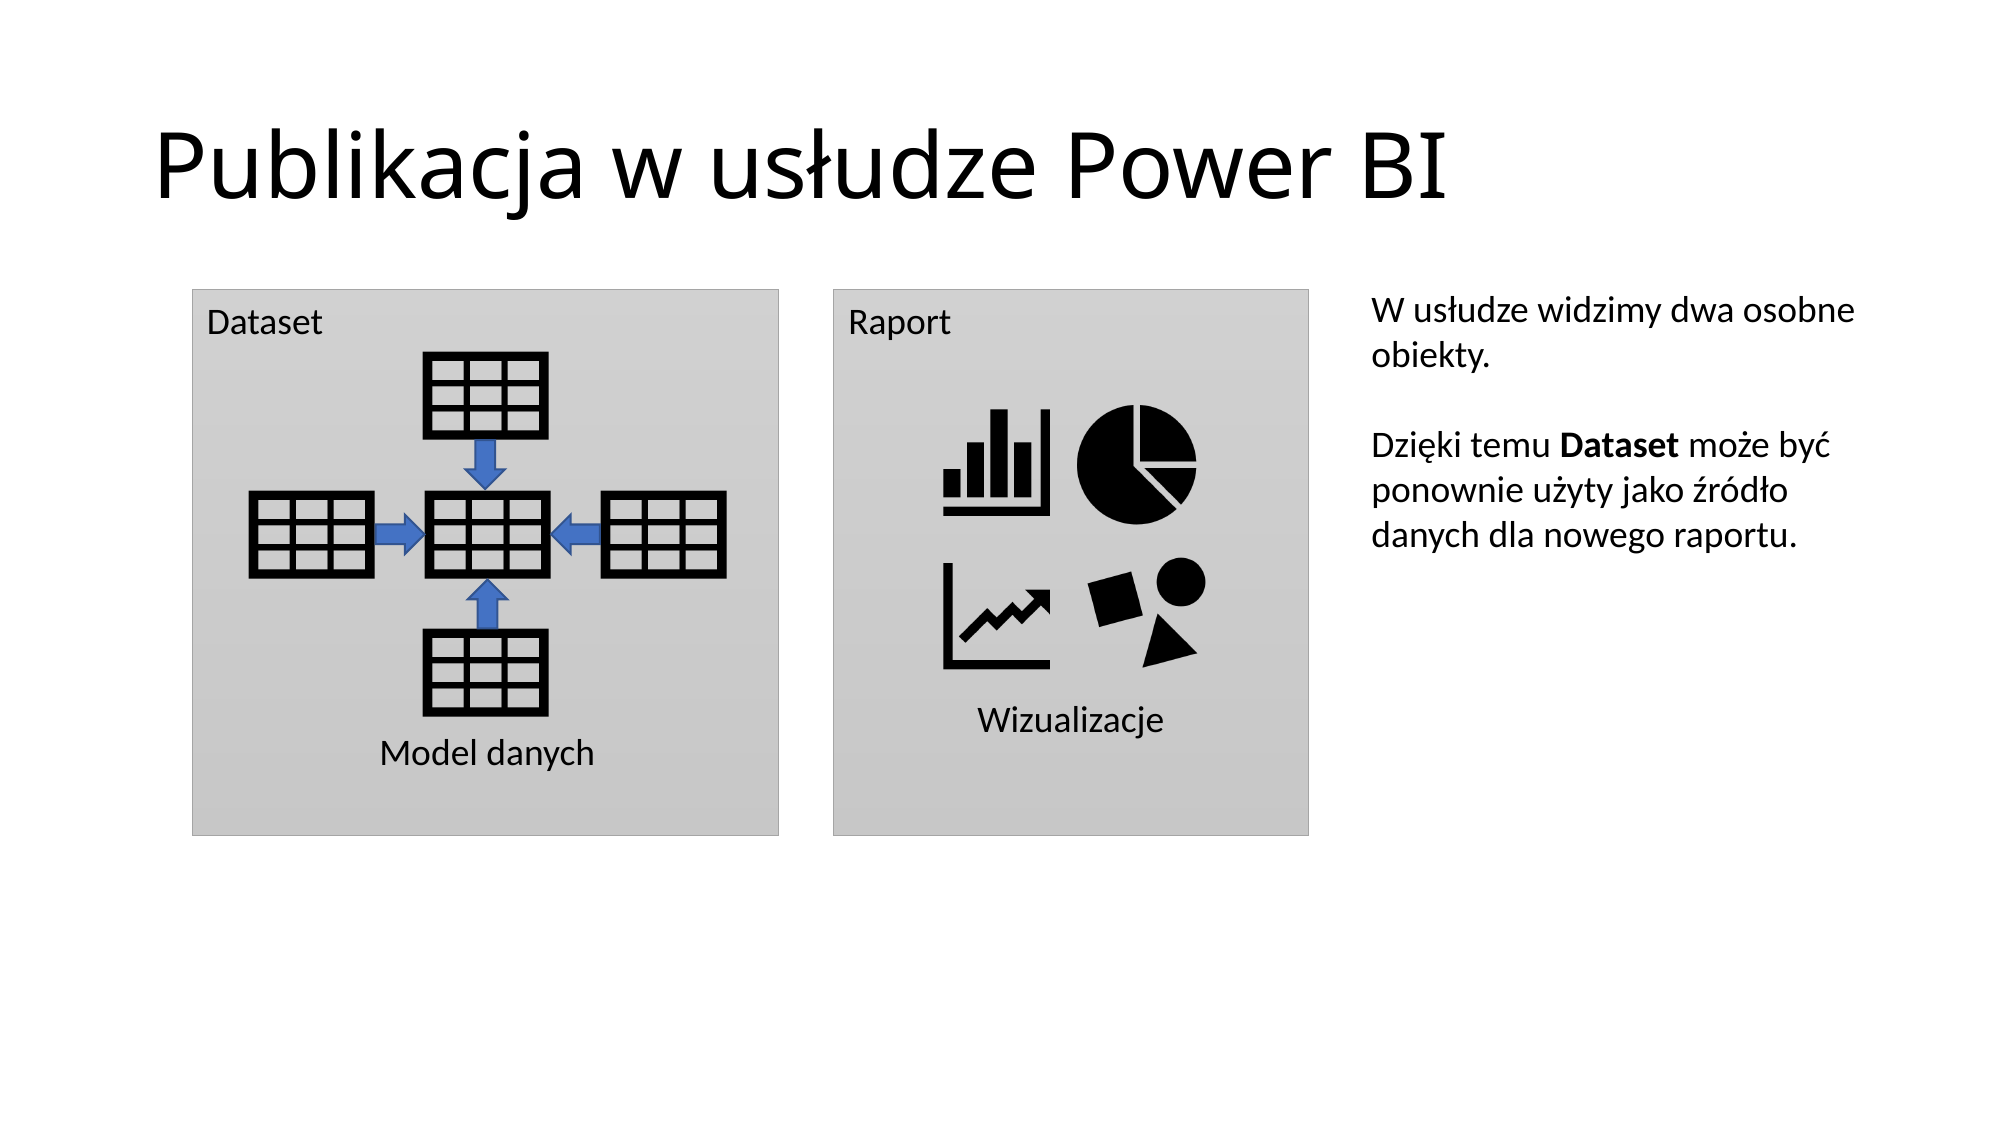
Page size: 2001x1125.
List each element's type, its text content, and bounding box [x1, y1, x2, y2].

text_box W usłudze widzimy dwa osobne obiekty. Dzięki temu Dataset może być ponownie użyty jako źródło danych dla nowego raportu. [1356, 277, 1910, 652]
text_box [833, 289, 1309, 836]
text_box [192, 289, 779, 836]
title Publikacja w usłudze Power BI [137, 59, 1863, 278]
